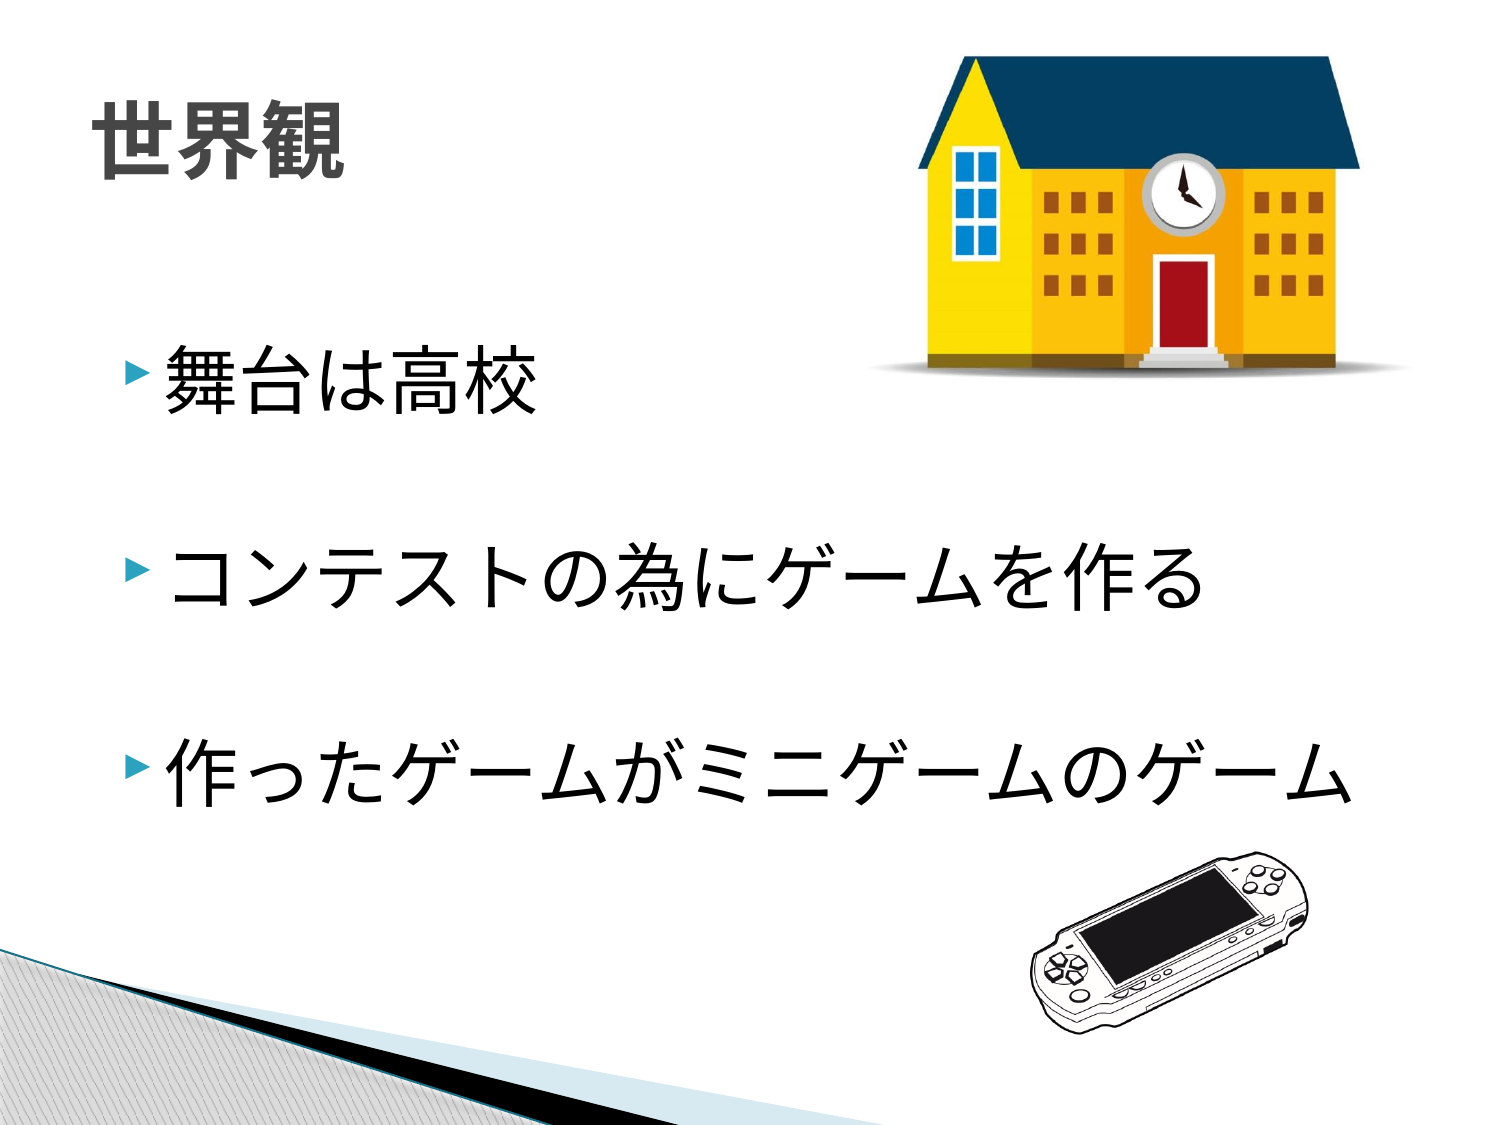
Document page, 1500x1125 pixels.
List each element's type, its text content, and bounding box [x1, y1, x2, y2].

picture [861, 54, 1420, 386]
title 世界観 [75, 45, 1425, 233]
picture [1029, 851, 1310, 1036]
list 舞台は高校 コンテストの為にゲームを作る 作ったゲームがミニゲームのゲーム [88, 326, 1436, 965]
text_box [144, 621, 1297, 1035]
